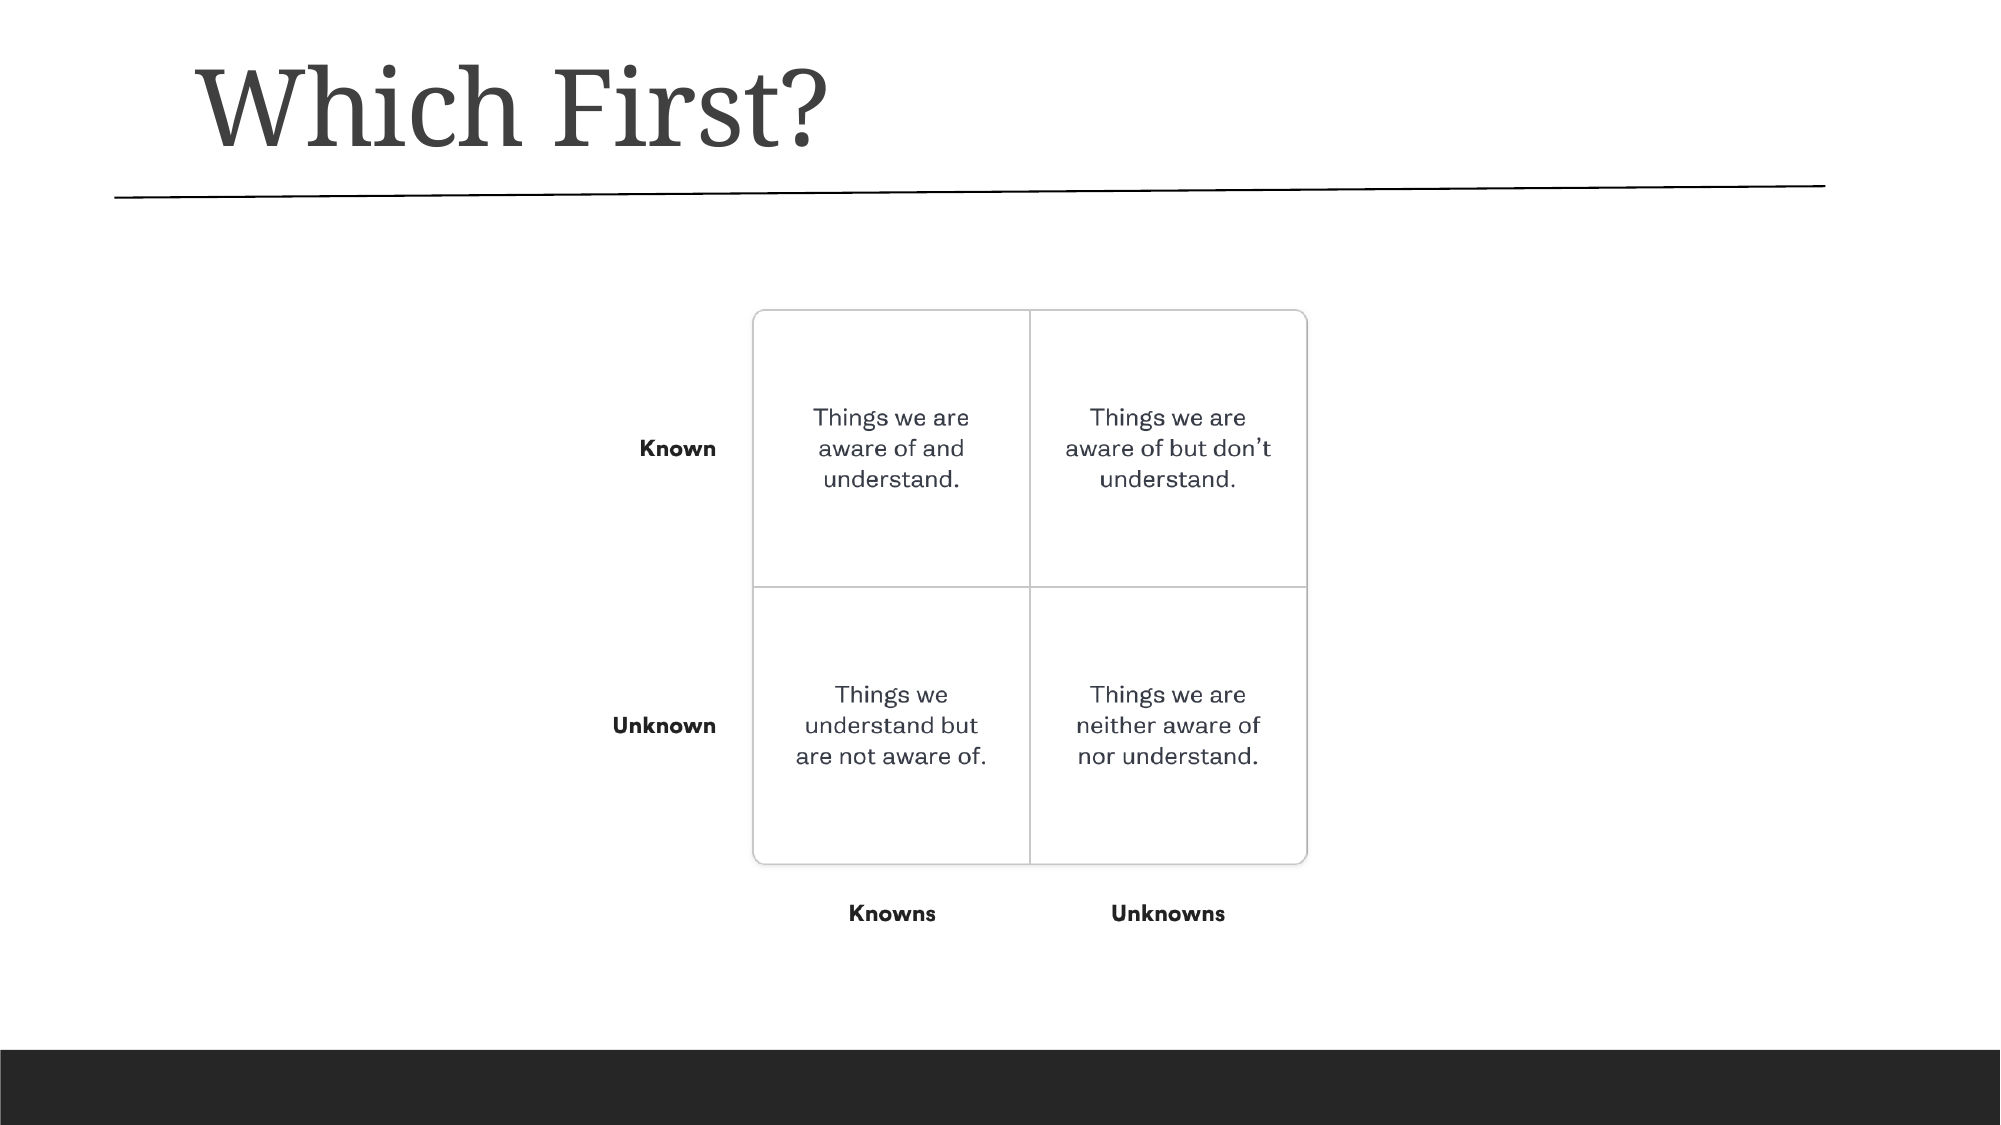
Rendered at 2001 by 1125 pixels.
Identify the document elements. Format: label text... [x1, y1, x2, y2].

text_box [113, 185, 1826, 199]
picture [476, 248, 1584, 987]
text_box Which First? [179, 47, 1830, 178]
